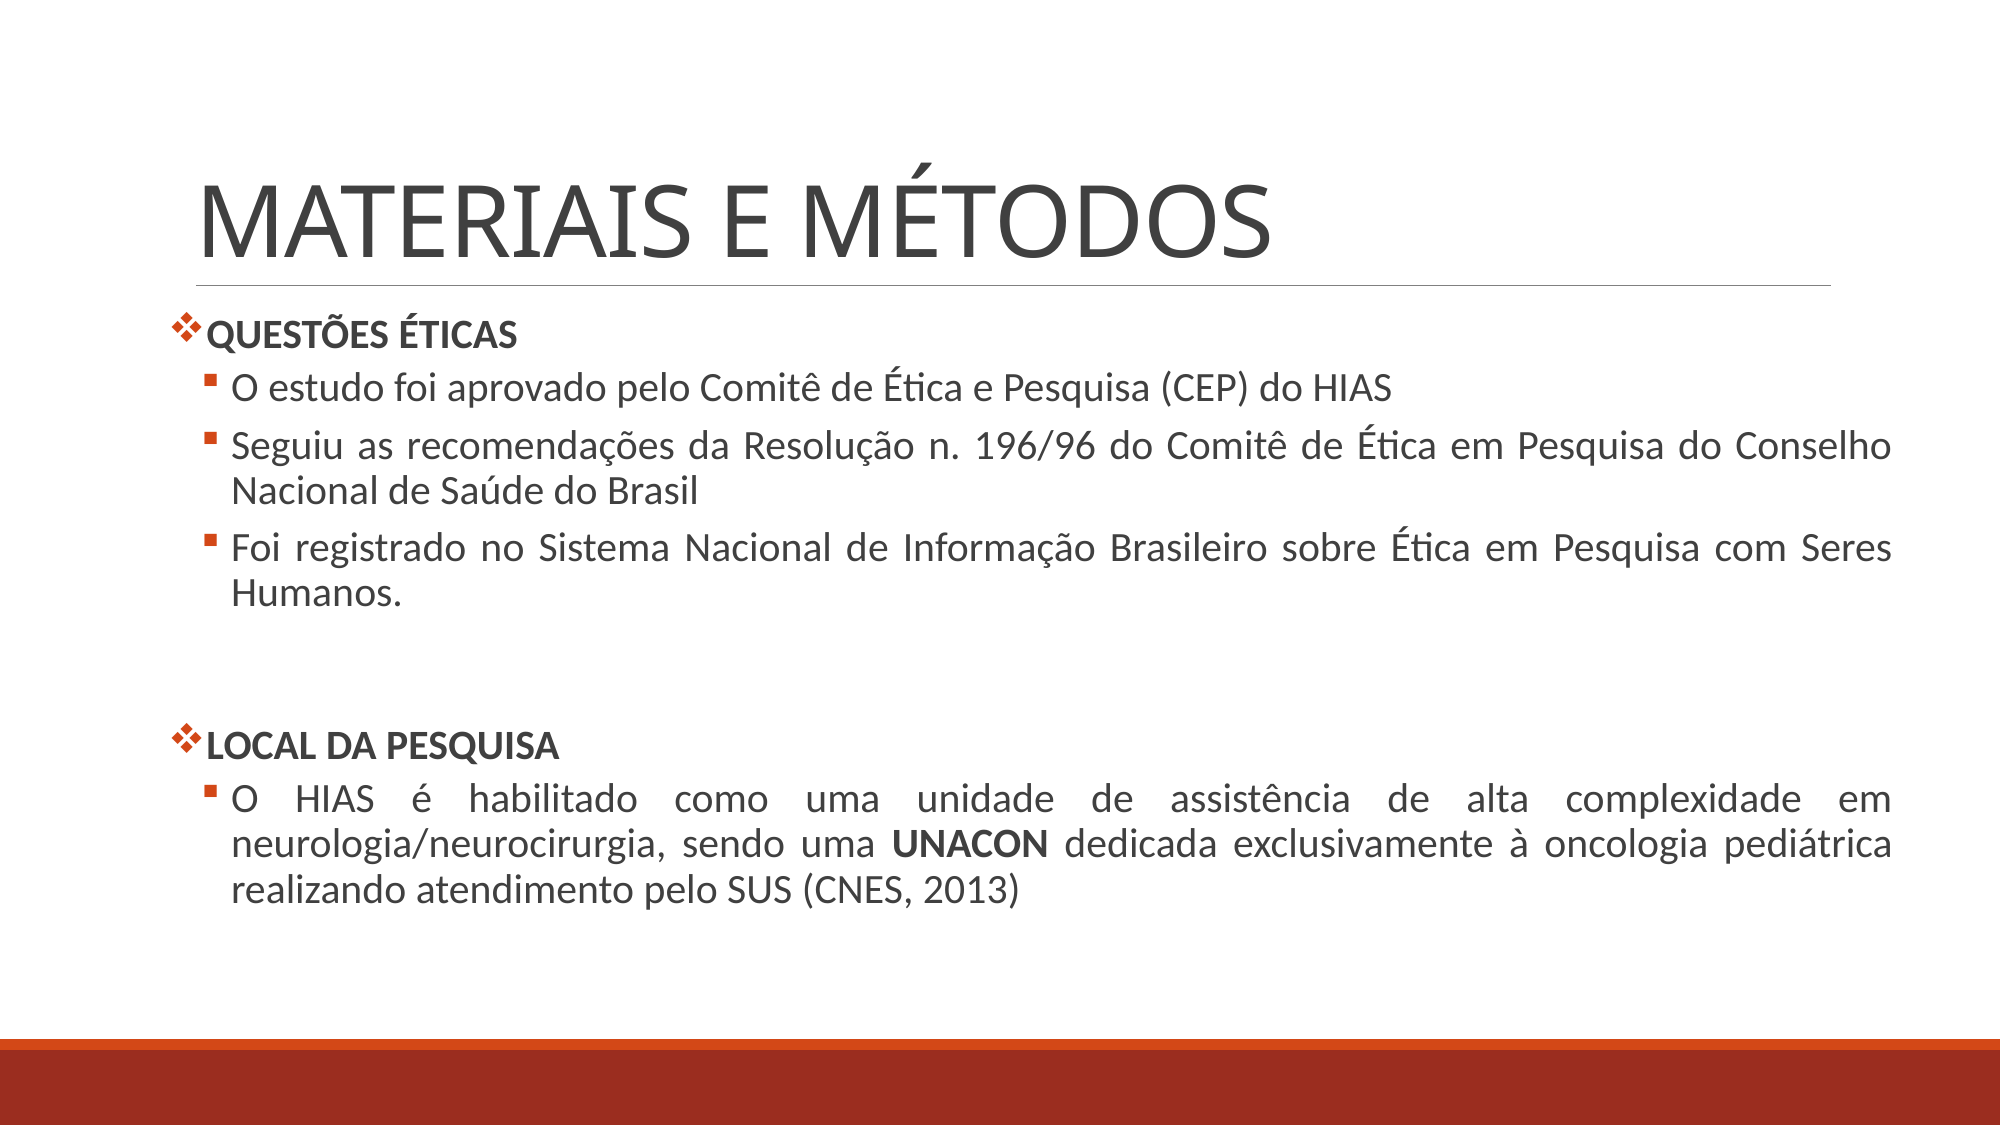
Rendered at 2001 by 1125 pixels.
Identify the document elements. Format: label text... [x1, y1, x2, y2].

list QUESTÕES ÉTICAS O estudo foi aprovado pelo Comitê de Ética e Pesquisa (CEP) do HIAS Seguiu as recomendações da Resolução n. 196/96 do Comitê de Ética em Pesquisa do Conselho Nacional de Saúde do Brasil Foi registrado no Sistema Nacional de Informação Brasileiro sobre Ética em Pesquisa com Seres Humanos. LOCAL DA PESQUISA O HIAS é habilitado como uma unidade de assistência de alta complexidade em neurologia/neurocirurgia, sendo uma UNACON dedicada exclusivamente à oncologia pediátrica realizando atendimento pelo SUS (CNES, 2013) [168, 304, 1894, 1125]
title MATERIAIS E MÉTODOS [180, 47, 1830, 285]
